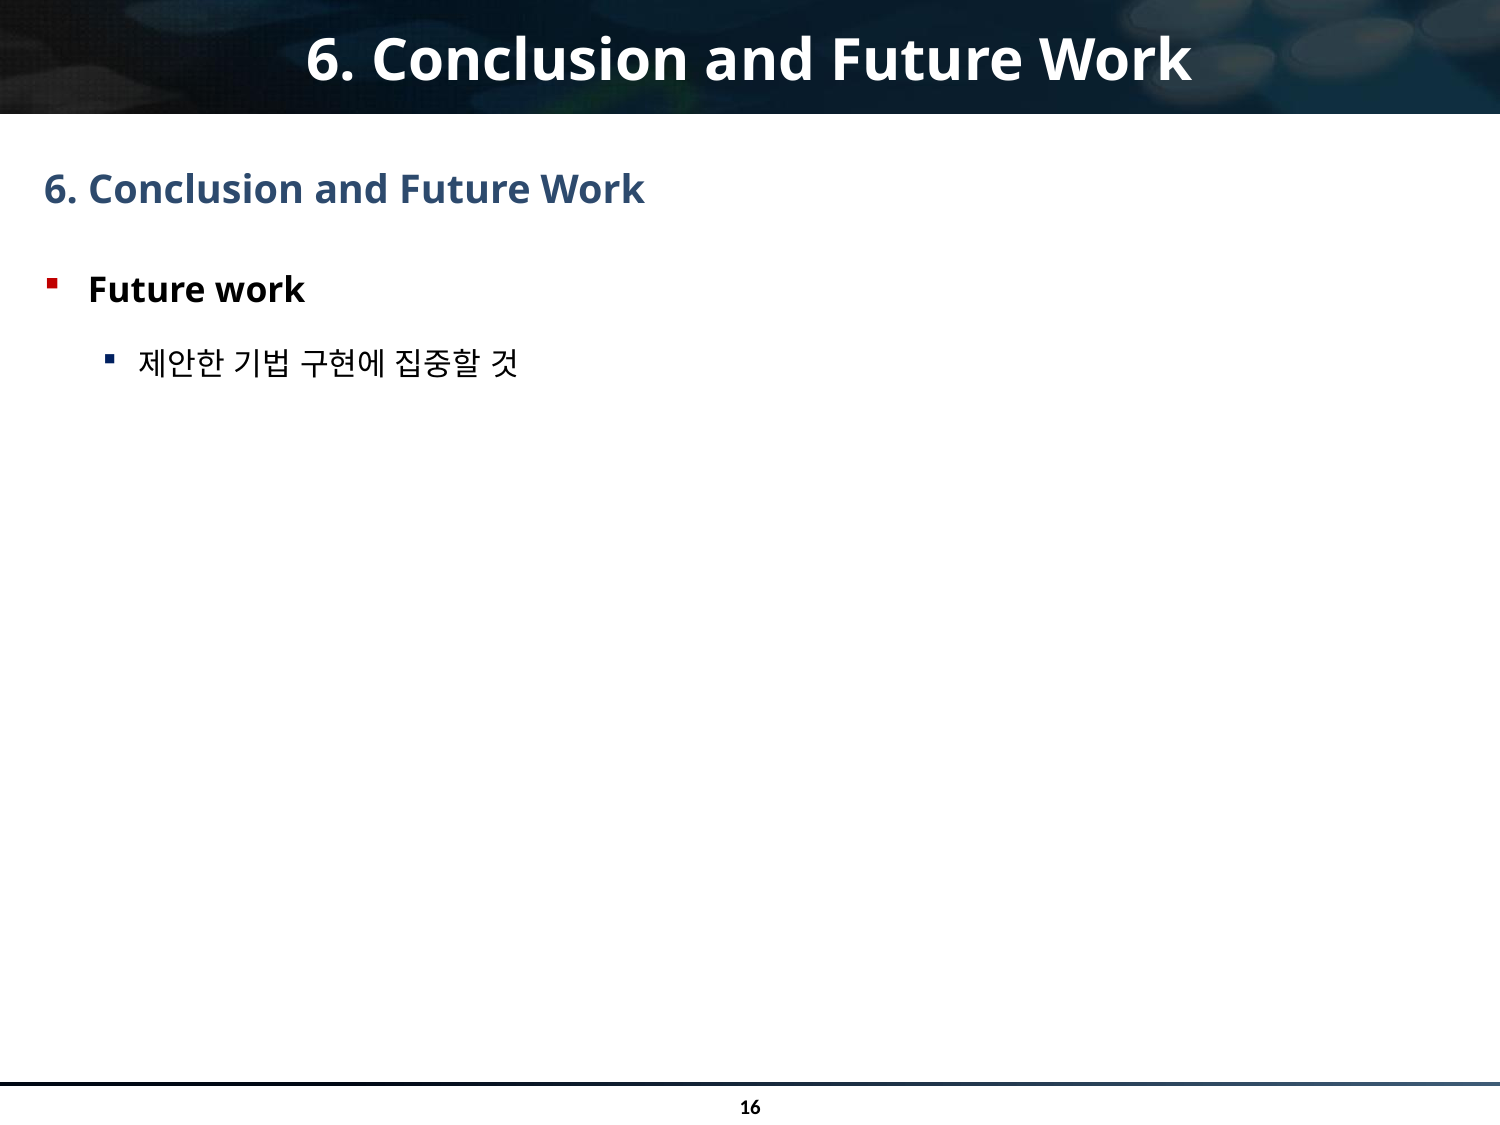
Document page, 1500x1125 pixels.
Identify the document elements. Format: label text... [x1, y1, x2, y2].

title 6. Conclusion and Future Work [29, 12, 1471, 101]
list 6. Conclusion and Future Work [29, 132, 1471, 221]
picture [0, 0, 1500, 114]
list Future work 제안한 기법 구현에 집중할 것 [29, 237, 1471, 1063]
